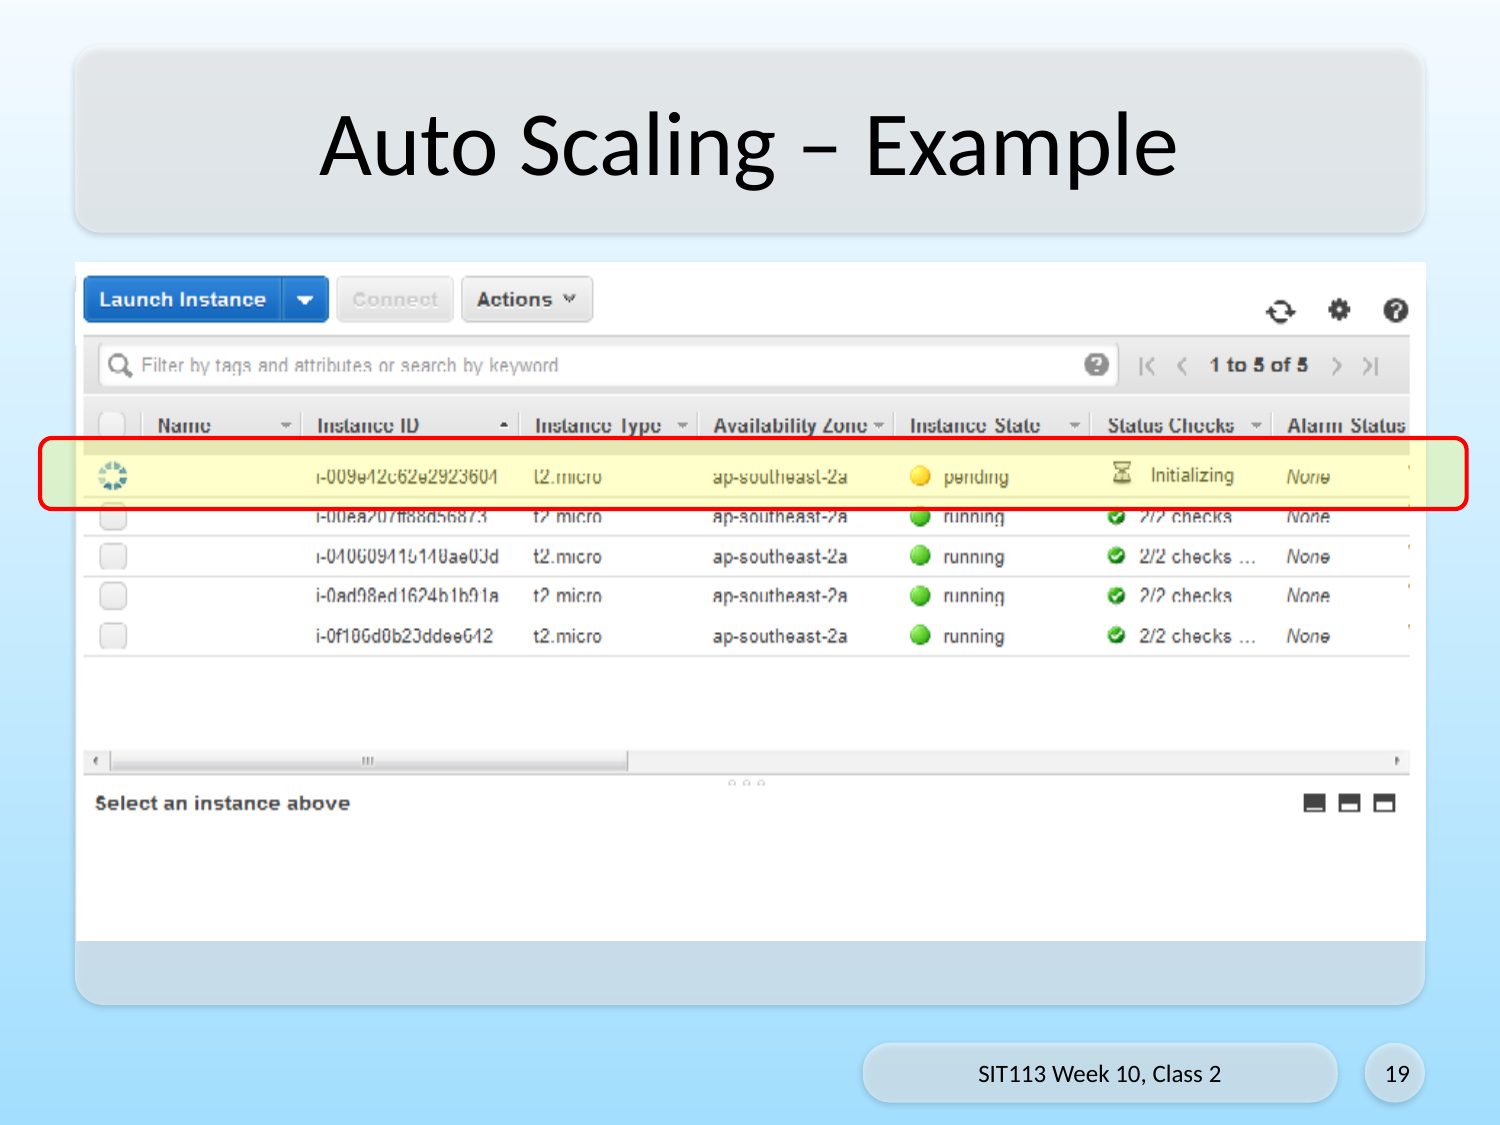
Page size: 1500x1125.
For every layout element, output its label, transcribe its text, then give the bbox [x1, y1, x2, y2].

text_box [37, 435, 69, 512]
slide_number 19 [1364, 1042, 1425, 1103]
picture [74, 262, 1426, 942]
footer SIT113 Week 10, Class 2 [862, 1042, 1338, 1103]
title Auto Scaling – Example [75, 45, 1425, 233]
text_box [1430, 435, 1469, 512]
